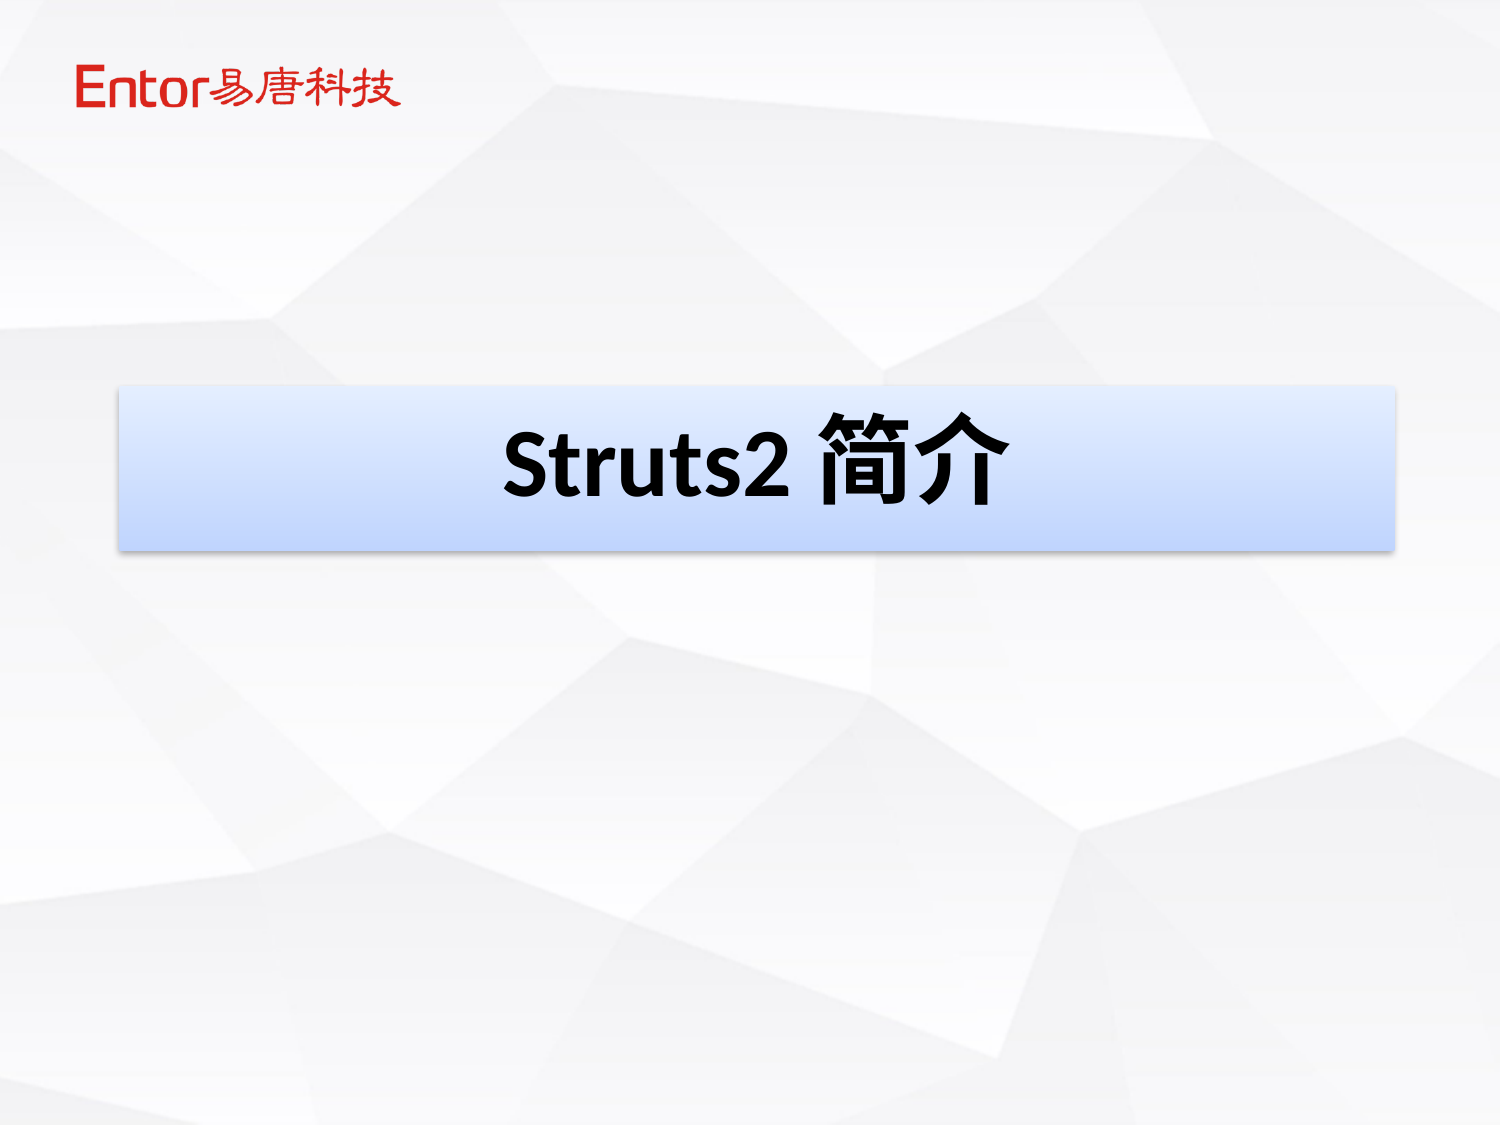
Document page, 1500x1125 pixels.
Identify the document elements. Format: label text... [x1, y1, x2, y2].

title Struts2简介 [119, 386, 1395, 551]
picture [0, 0, 1500, 1125]
